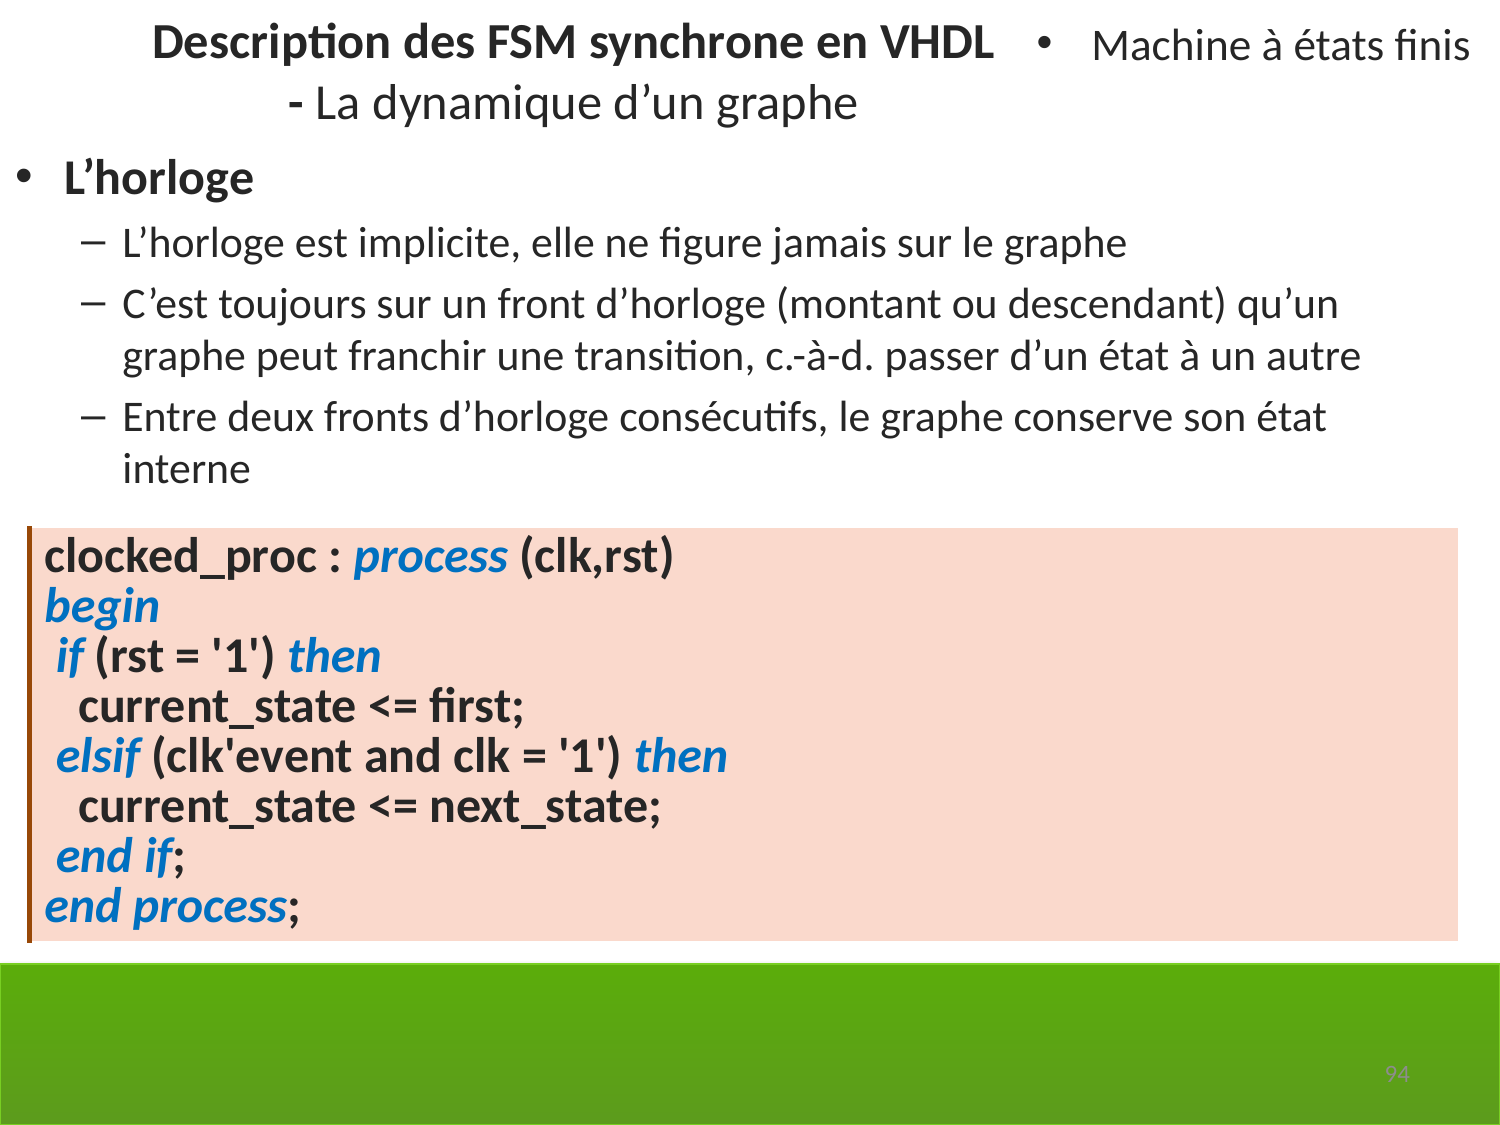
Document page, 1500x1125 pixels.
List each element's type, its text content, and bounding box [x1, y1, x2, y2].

list L’horloge L’horloge est implicite, elle ne figure jamais sur le graphe C’est toujours sur un front d’horloge (montant ou descendant) qu’un graphe peut franchir une transition, c.-à-d. passer d’un état à un autre Entre deux fronts d’horloge consécutifs, le graphe conserve son état interne [0, 137, 1418, 539]
title Description des FSM synchrone en VHDL - La dynamique d’un graphe [0, 0, 1149, 138]
list Machine à états finis [1149, 7, 1500, 98]
table_header clocked_proc : process (clk,rst) begin if (rst = '1') then current_state <= first; elsif (clk'event and clk = '1') then current_state <= next_state; end if; end process; [32, 528, 1458, 941]
slide_number 94 [1074, 1042, 1425, 1103]
